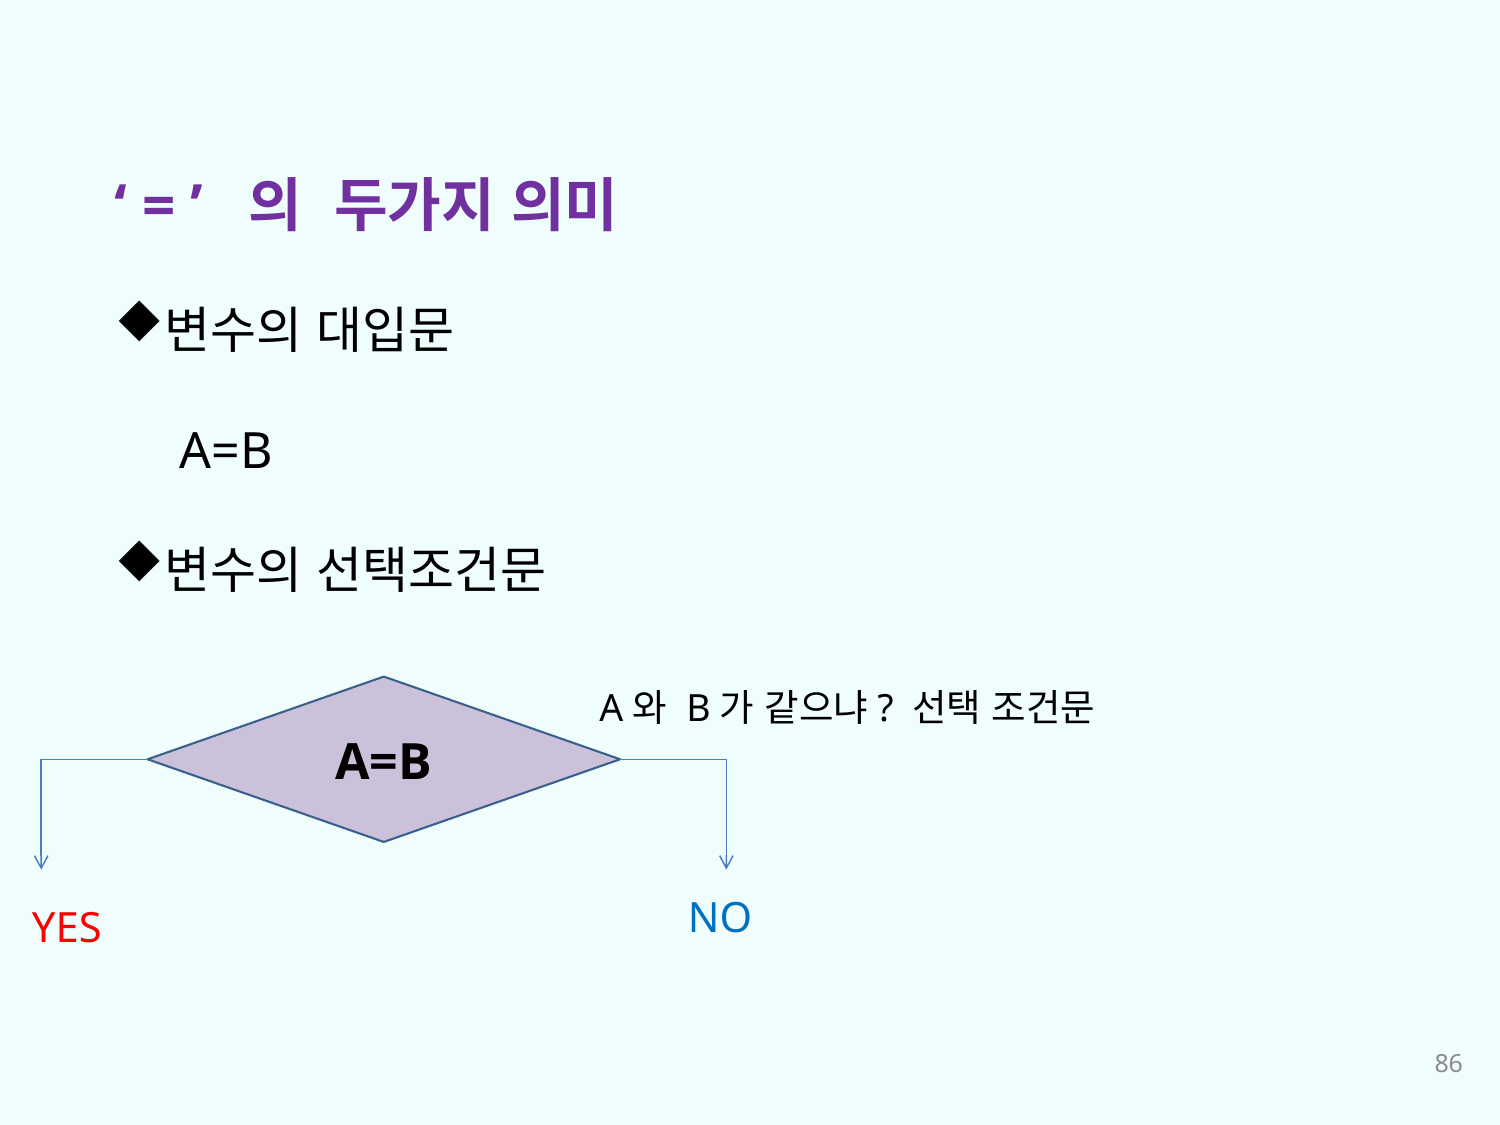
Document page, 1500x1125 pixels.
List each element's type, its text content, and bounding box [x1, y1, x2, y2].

text_box A=B [146, 674, 620, 844]
text_box A와 B가 같으냐? 선택 조건문 [584, 676, 1222, 737]
slide_number 86 [1128, 1035, 1478, 1095]
text_box ‘ = ’ 의 두가지 의미 변수의 대입문 A=B 변수의 선택조건문 [99, 160, 1187, 666]
text_box NO [673, 882, 839, 948]
text_box YES [17, 893, 183, 958]
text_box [619, 759, 727, 870]
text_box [40, 759, 148, 870]
